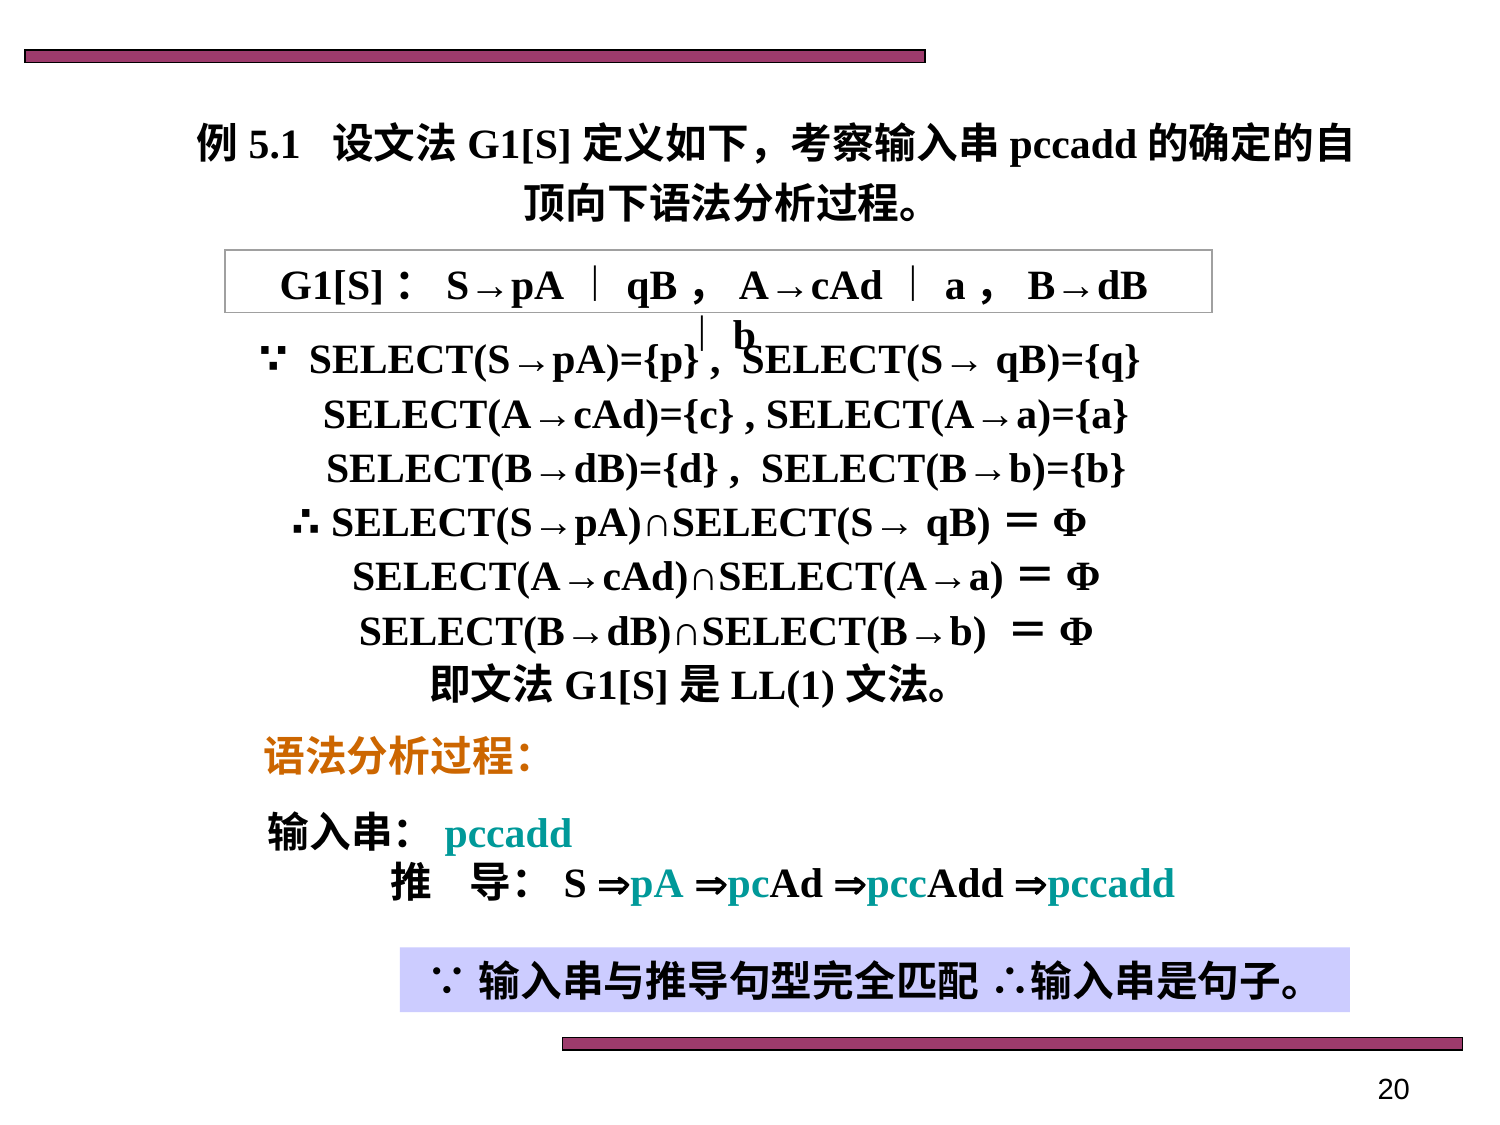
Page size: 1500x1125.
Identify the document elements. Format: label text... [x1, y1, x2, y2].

text_box 例5.1 设文法G1[S]定义如下，考察输入串pccadd的确定的自顶向下语法分析过程。 [99, 99, 1375, 235]
text_box 输入串：pccadd 推 导：S pA pcAd pccAdd pccadd [252, 798, 1313, 914]
text_box ∵ SELECT(S→pA)={p} , SELECT(S→ qB)={q} SELECT(A→cAd)={c} , SELECT(A→a)={a} SELECT(B→dB)={d} , SELECT(B→b)={b} ∴ SELECT(S→pA)∩SELECT(S→ qB)＝Φ SELECT(A→cAd)∩SELECT(A→a)＝Φ SELECT(B→dB)∩SELECT(B→b) ＝Φ 即文法G1[S]是LL(1)文法。 [212, 324, 1188, 715]
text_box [224, 249, 1213, 313]
slide_number 20 [1074, 1062, 1425, 1103]
text_box ∵输入串与推导句型完全匹配 ∴输入串是句子。 [399, 947, 1350, 1013]
text_box 语法分析过程： [246, 722, 573, 788]
